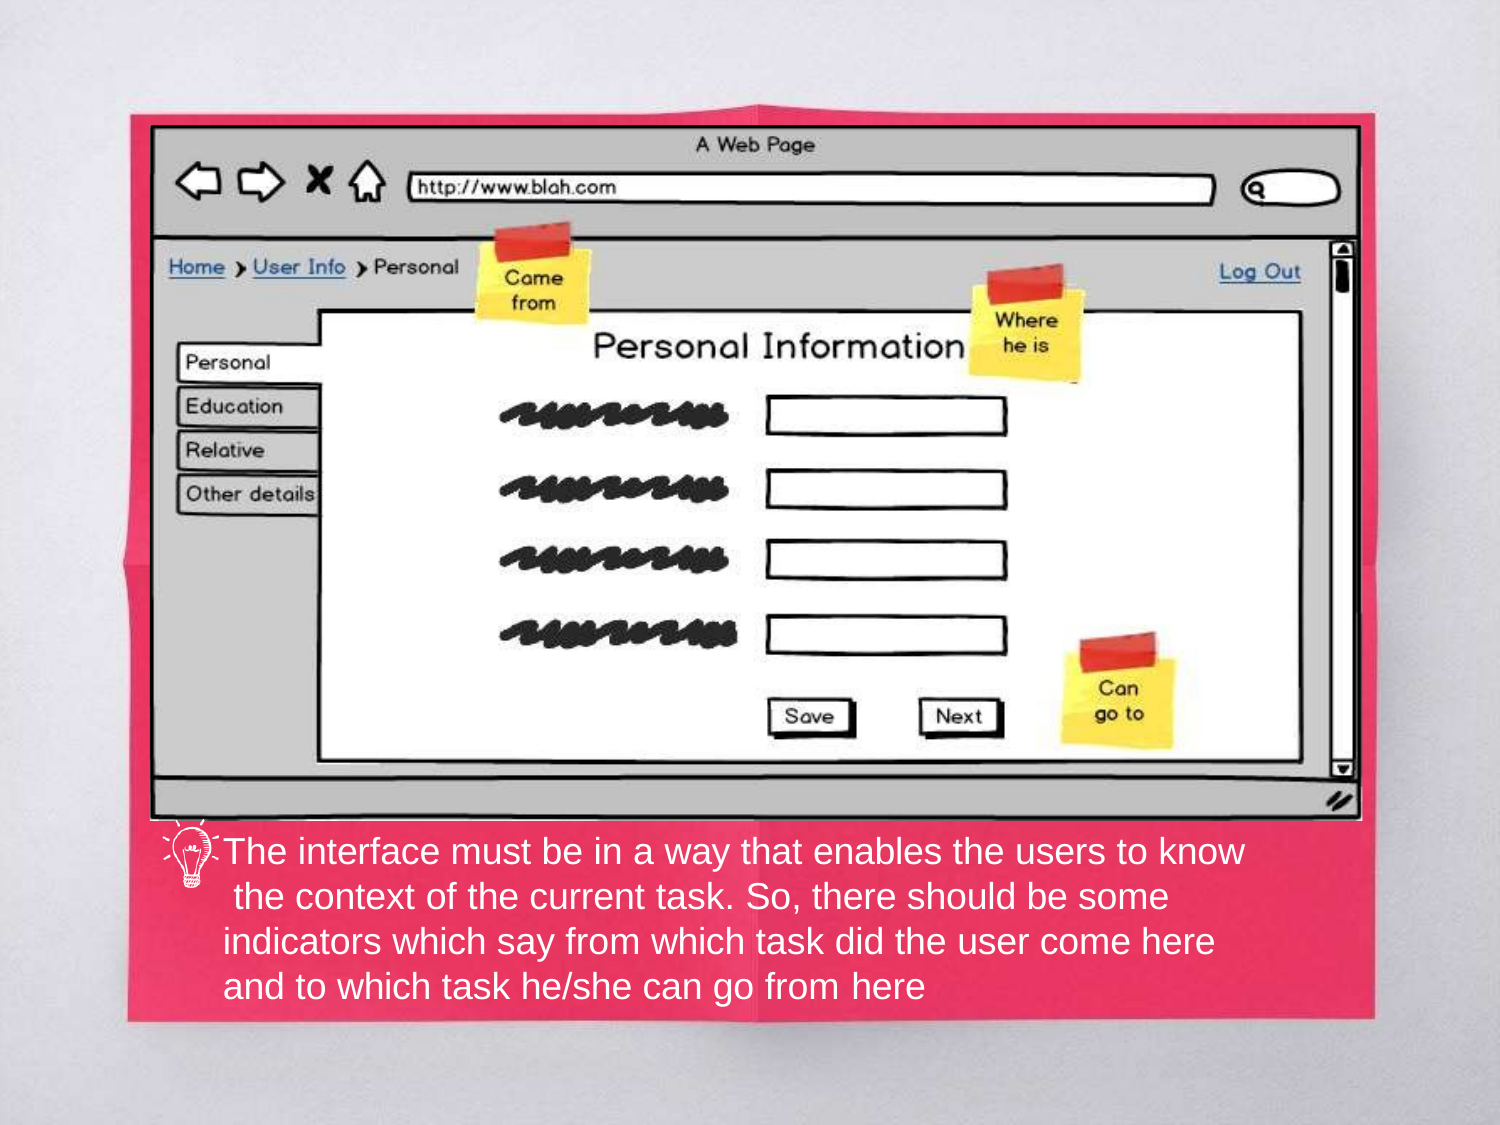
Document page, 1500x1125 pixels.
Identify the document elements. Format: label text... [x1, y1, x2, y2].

text_box The interface must be in a way that enables the users to know the context of the current task. So, there should be some indicators which say from which task did the user come here and to which task he/she can go from here [220, 824, 1254, 1007]
text_box [149, 125, 1363, 821]
text_box [162, 819, 219, 888]
text_box [0, 0, 1500, 1125]
